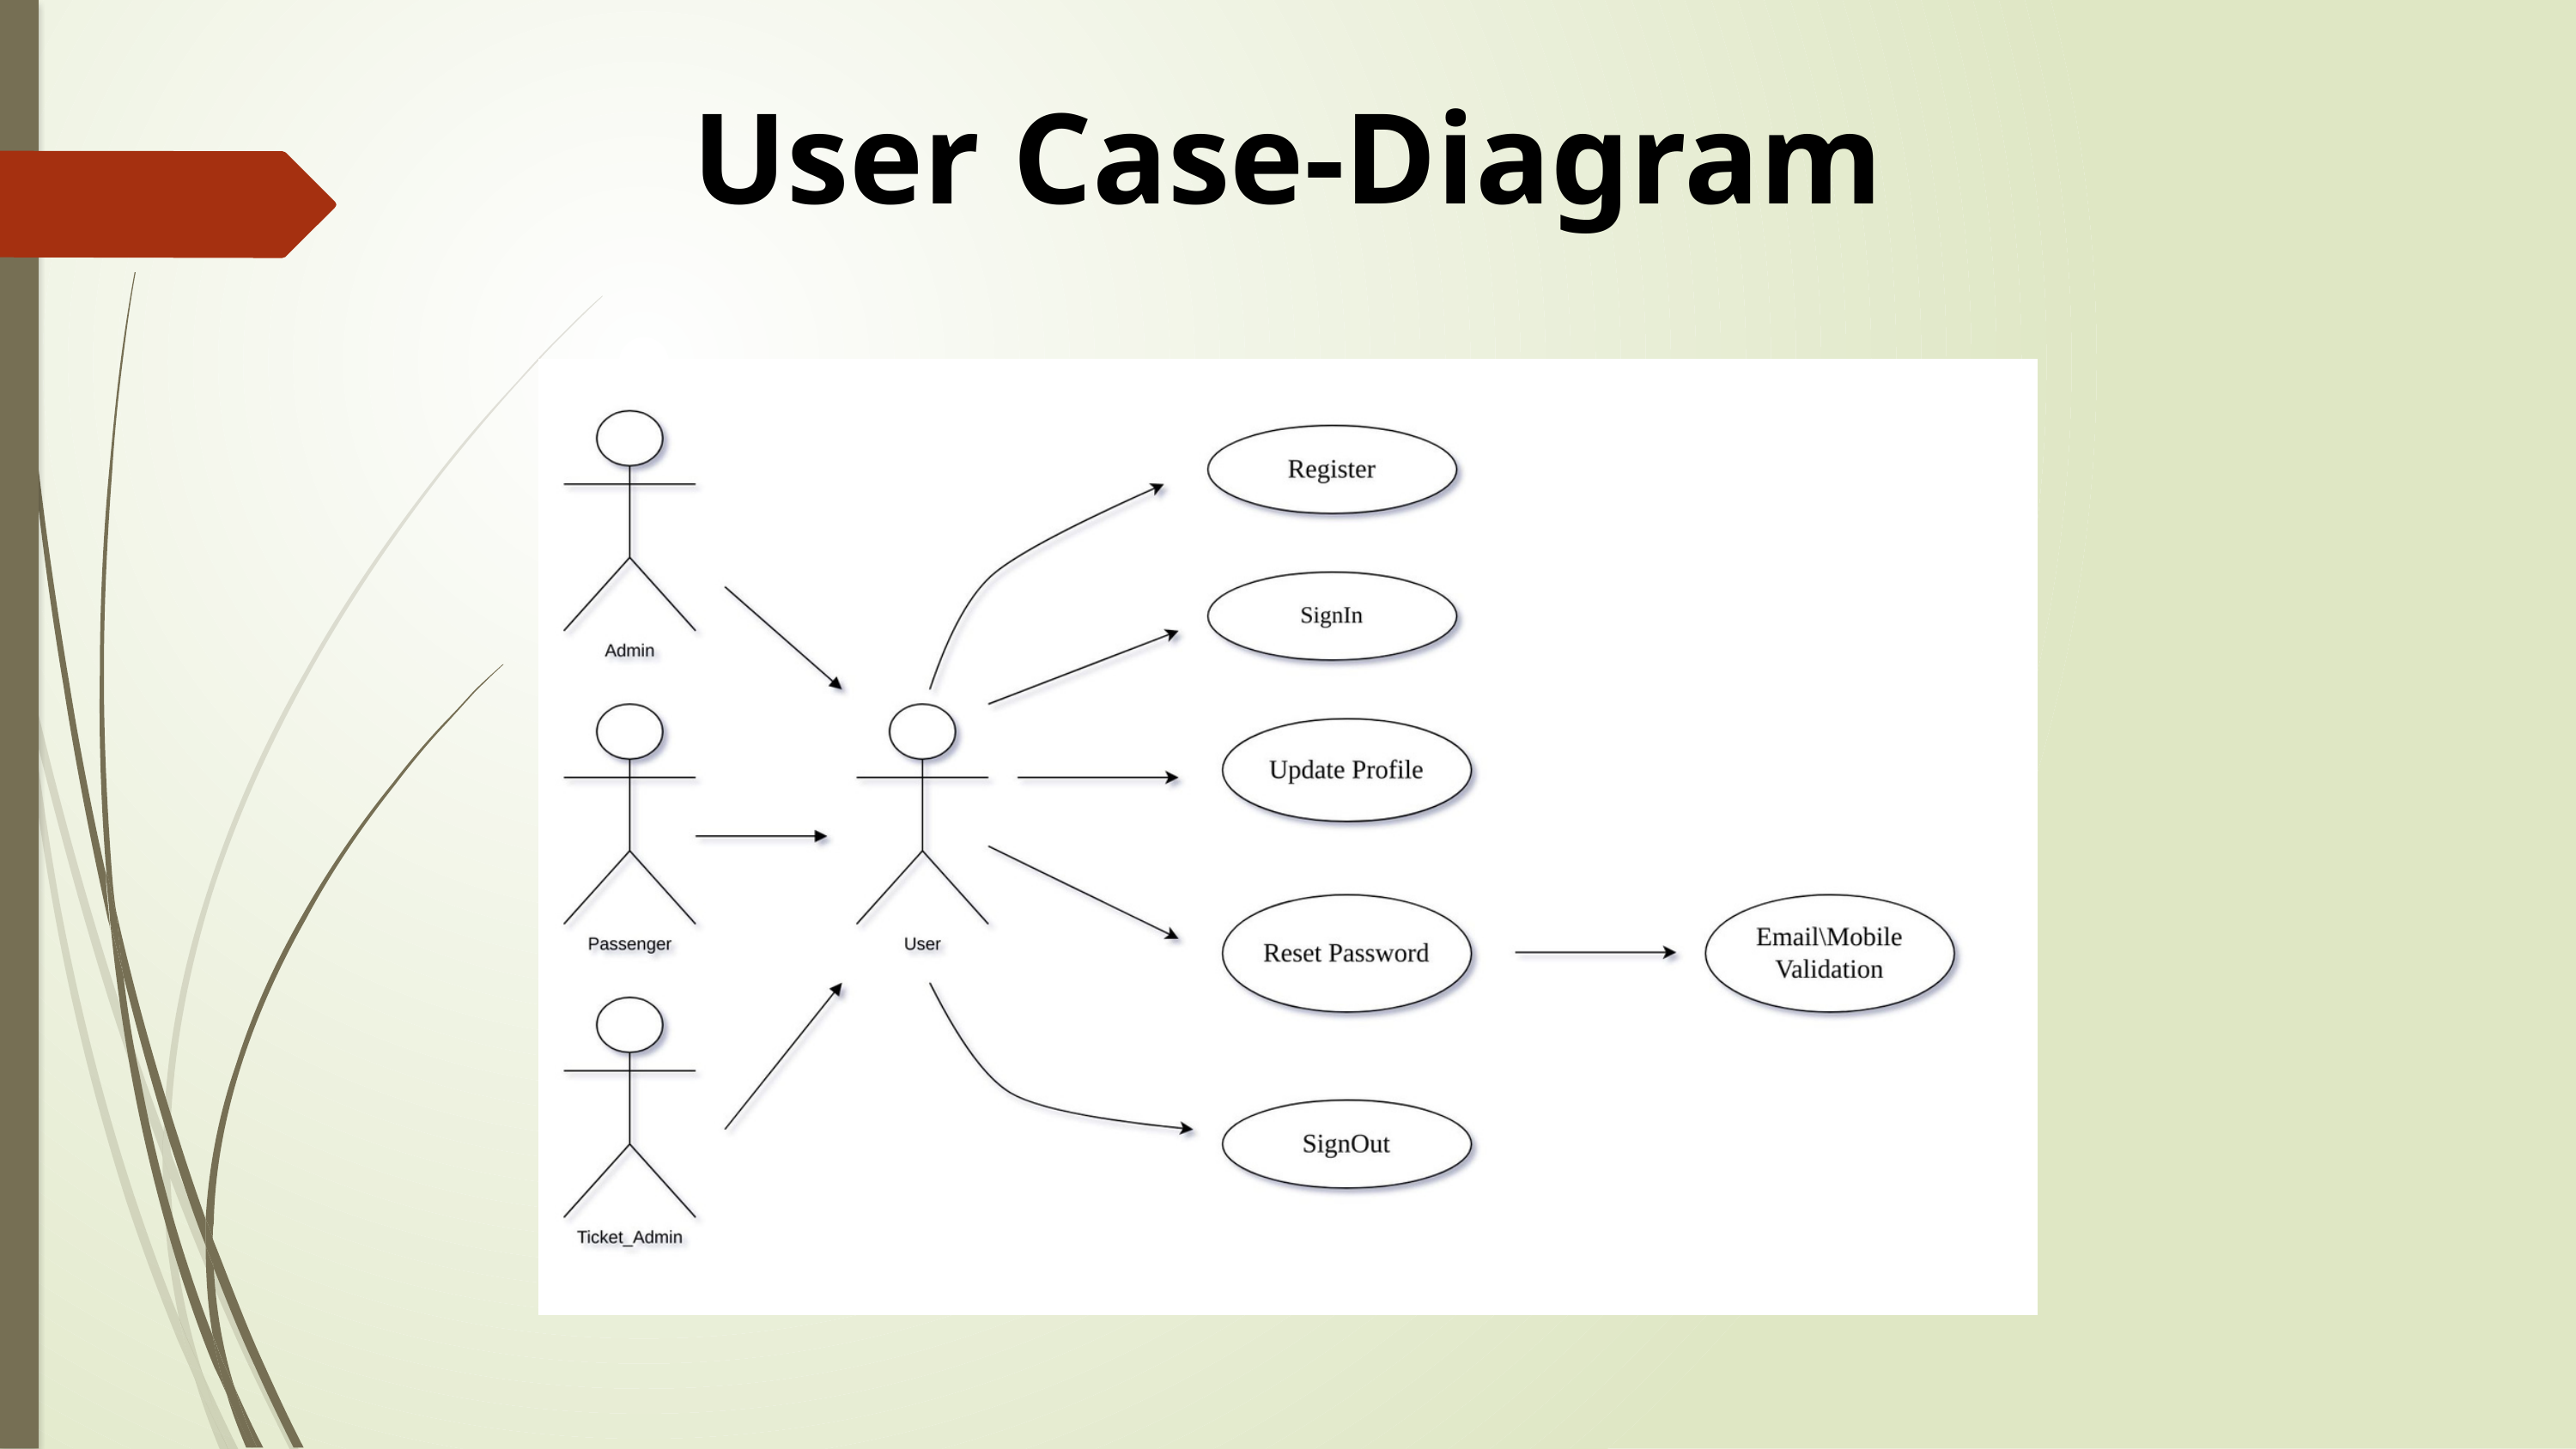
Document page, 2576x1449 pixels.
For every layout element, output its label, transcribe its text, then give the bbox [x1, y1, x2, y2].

text_box User Case-Diagram [582, 107, 1994, 230]
text_box [538, 359, 2038, 1315]
